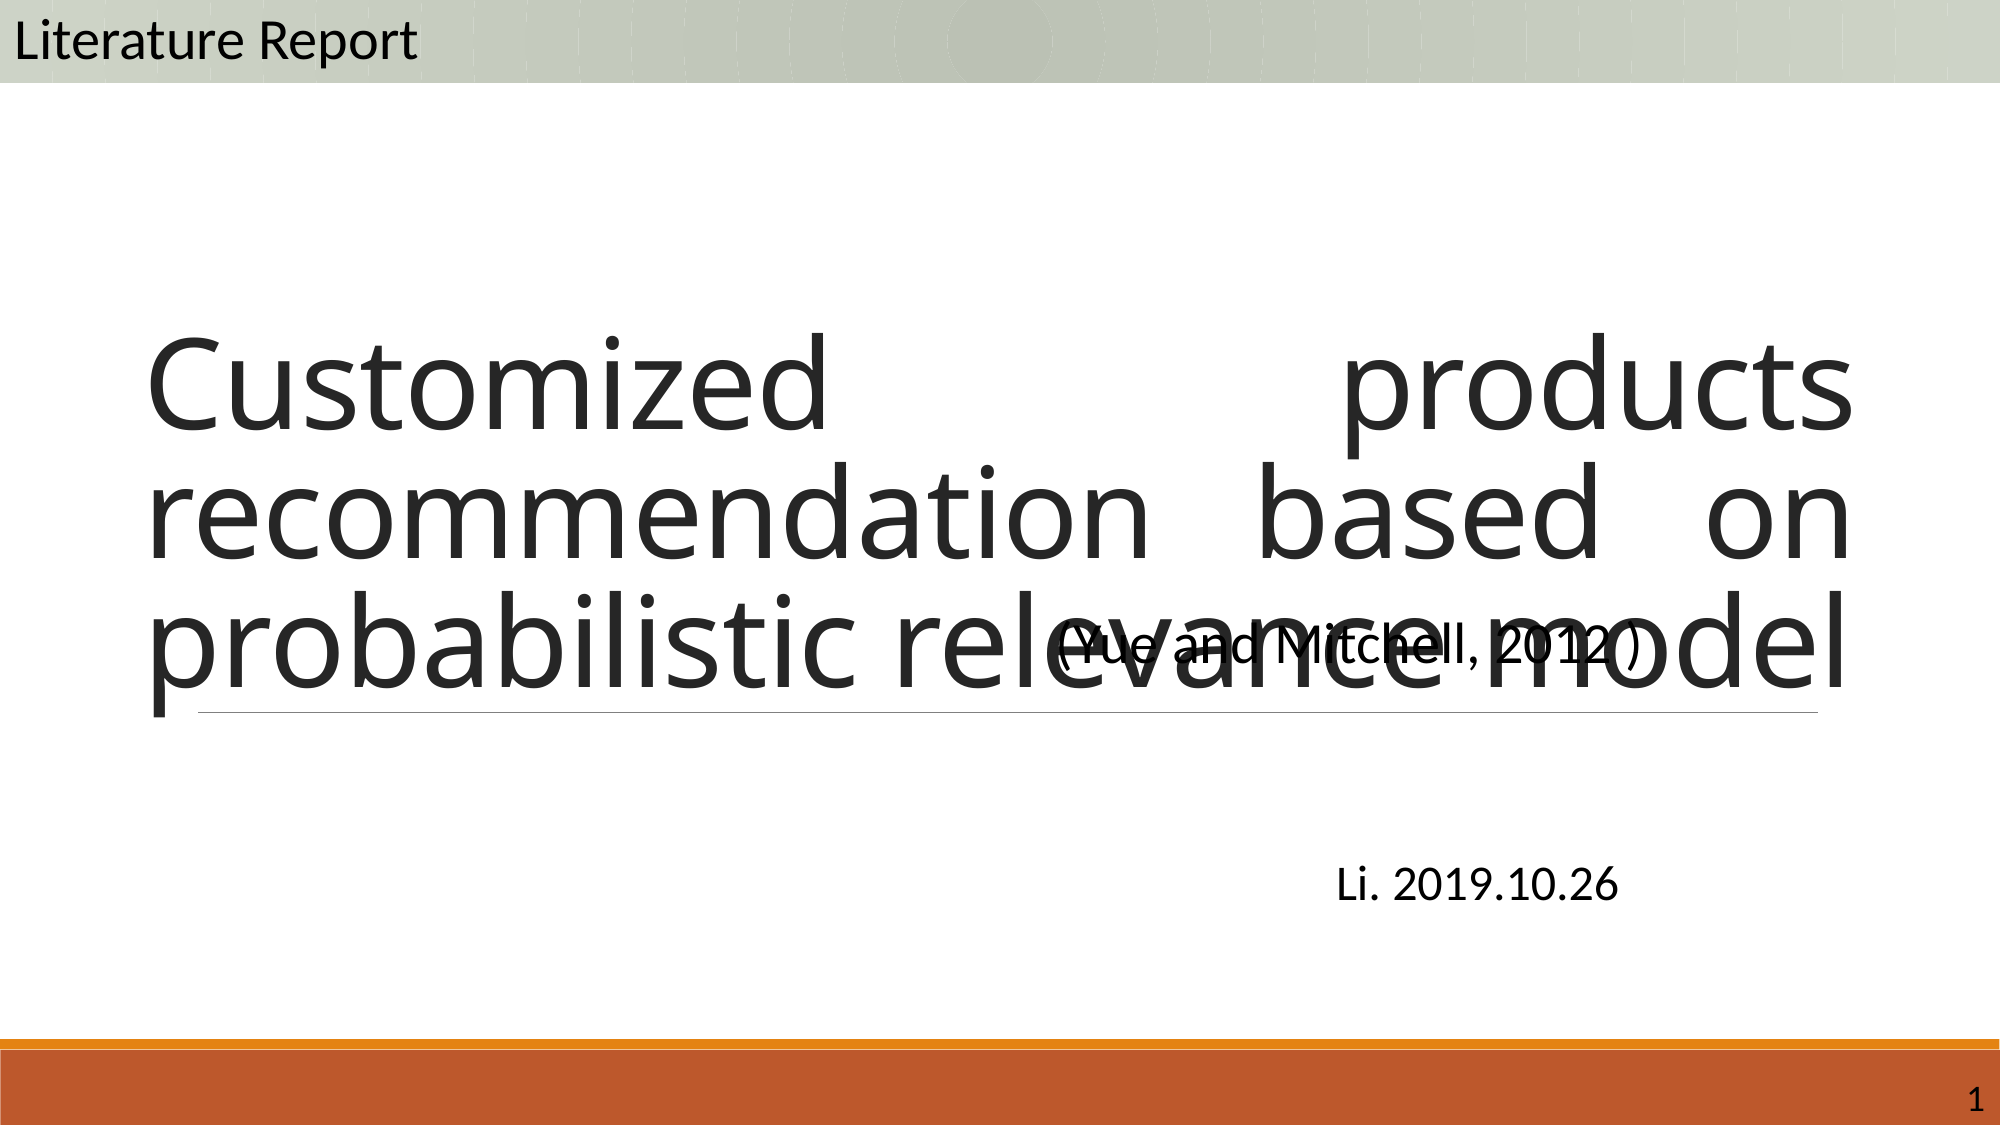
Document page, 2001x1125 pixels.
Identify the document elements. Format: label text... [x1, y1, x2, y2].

text_box Li. 2019.10.26 [1321, 842, 1914, 918]
text_box [0, 0, 2000, 84]
title Customized products recommendation based on probabilistic relevance model [128, 185, 1871, 721]
text_box (Yue and Mitchell, 2012 ) [1041, 597, 1673, 683]
slide_number 1 [1784, 1066, 2000, 1125]
text_box Literature Report [0, 0, 755, 79]
